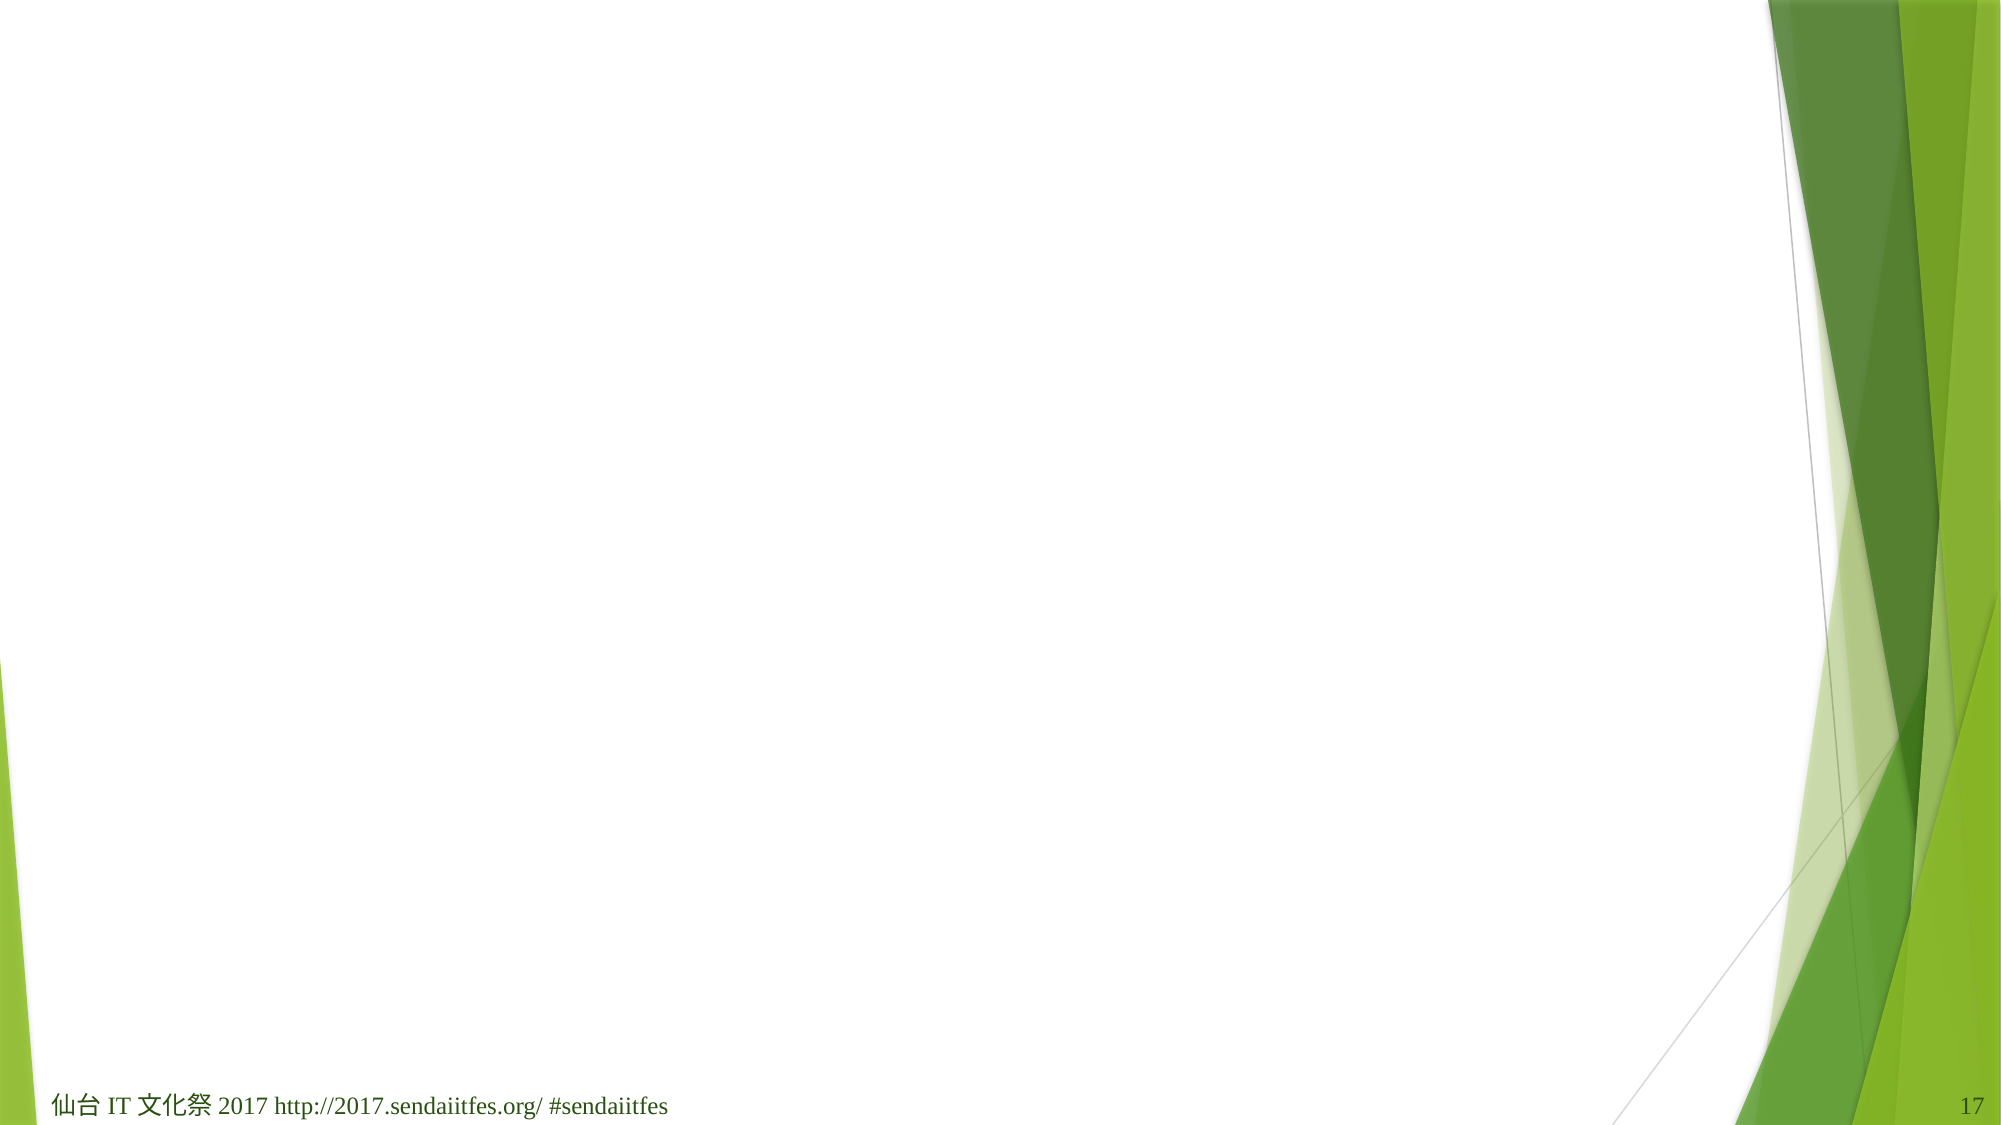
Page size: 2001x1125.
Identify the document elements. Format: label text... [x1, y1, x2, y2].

footer 仙台IT文化祭2017 http://2017.sendaiitfes.org/ #sendaiitfes [36, 1084, 1095, 1124]
slide_number 16 [1887, 1084, 2000, 1124]
